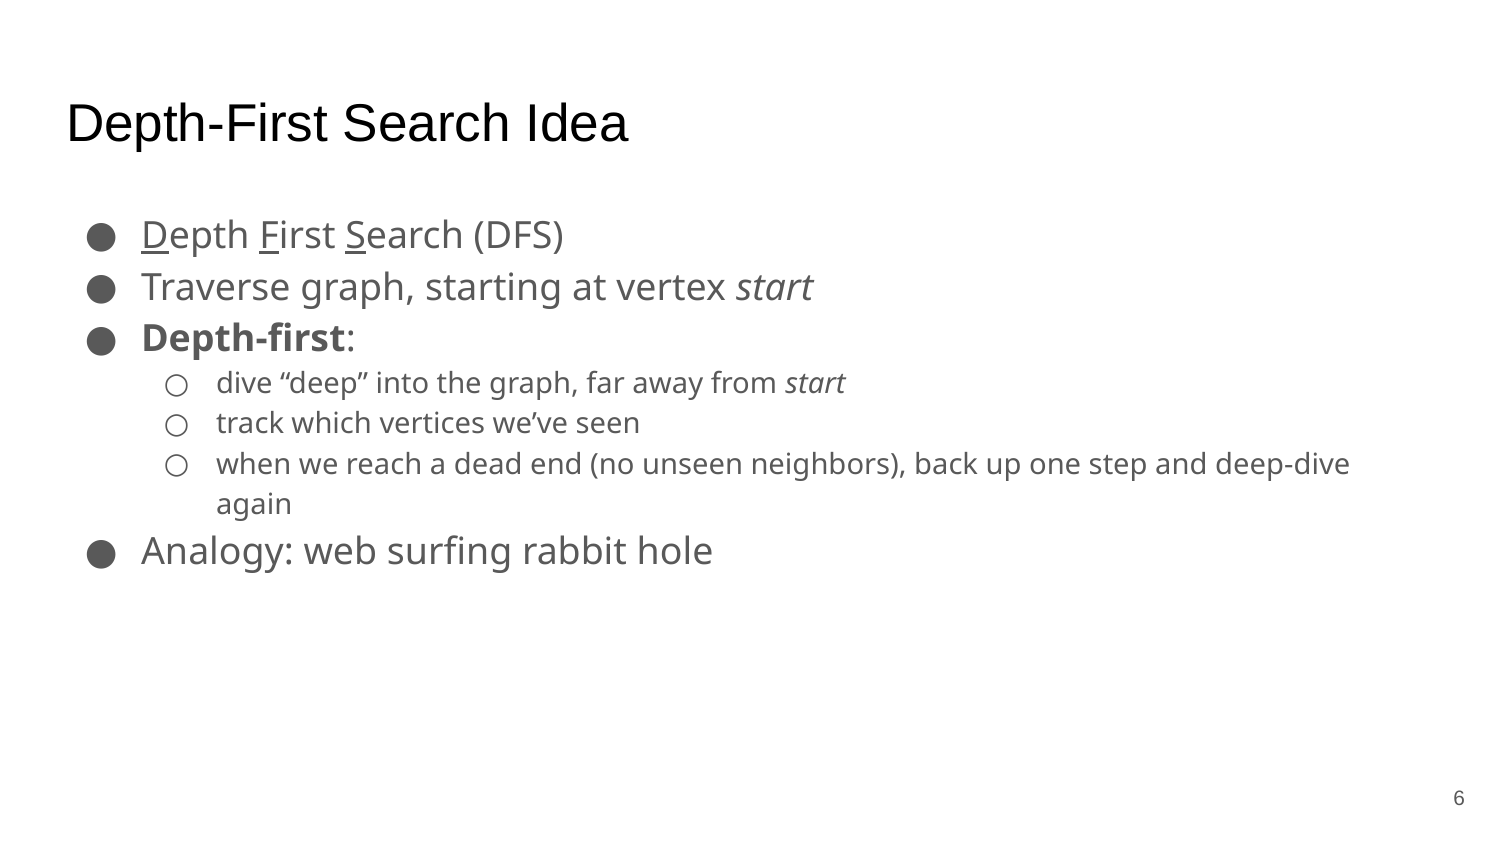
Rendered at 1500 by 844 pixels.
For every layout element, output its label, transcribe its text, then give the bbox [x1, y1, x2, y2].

list Depth First Search (DFS) Traverse graph, starting at vertex start Depth-first: dive “deep” into the graph, far away from start track which vertices we’ve seen when we reach a dead end (no unseen neighbors), back up one step and deep-dive again Analogy: web surfing rabbit hole [51, 189, 1449, 750]
title Depth-First Search Idea [51, 72, 1449, 167]
slide_number ‹#› [1389, 764, 1480, 830]
